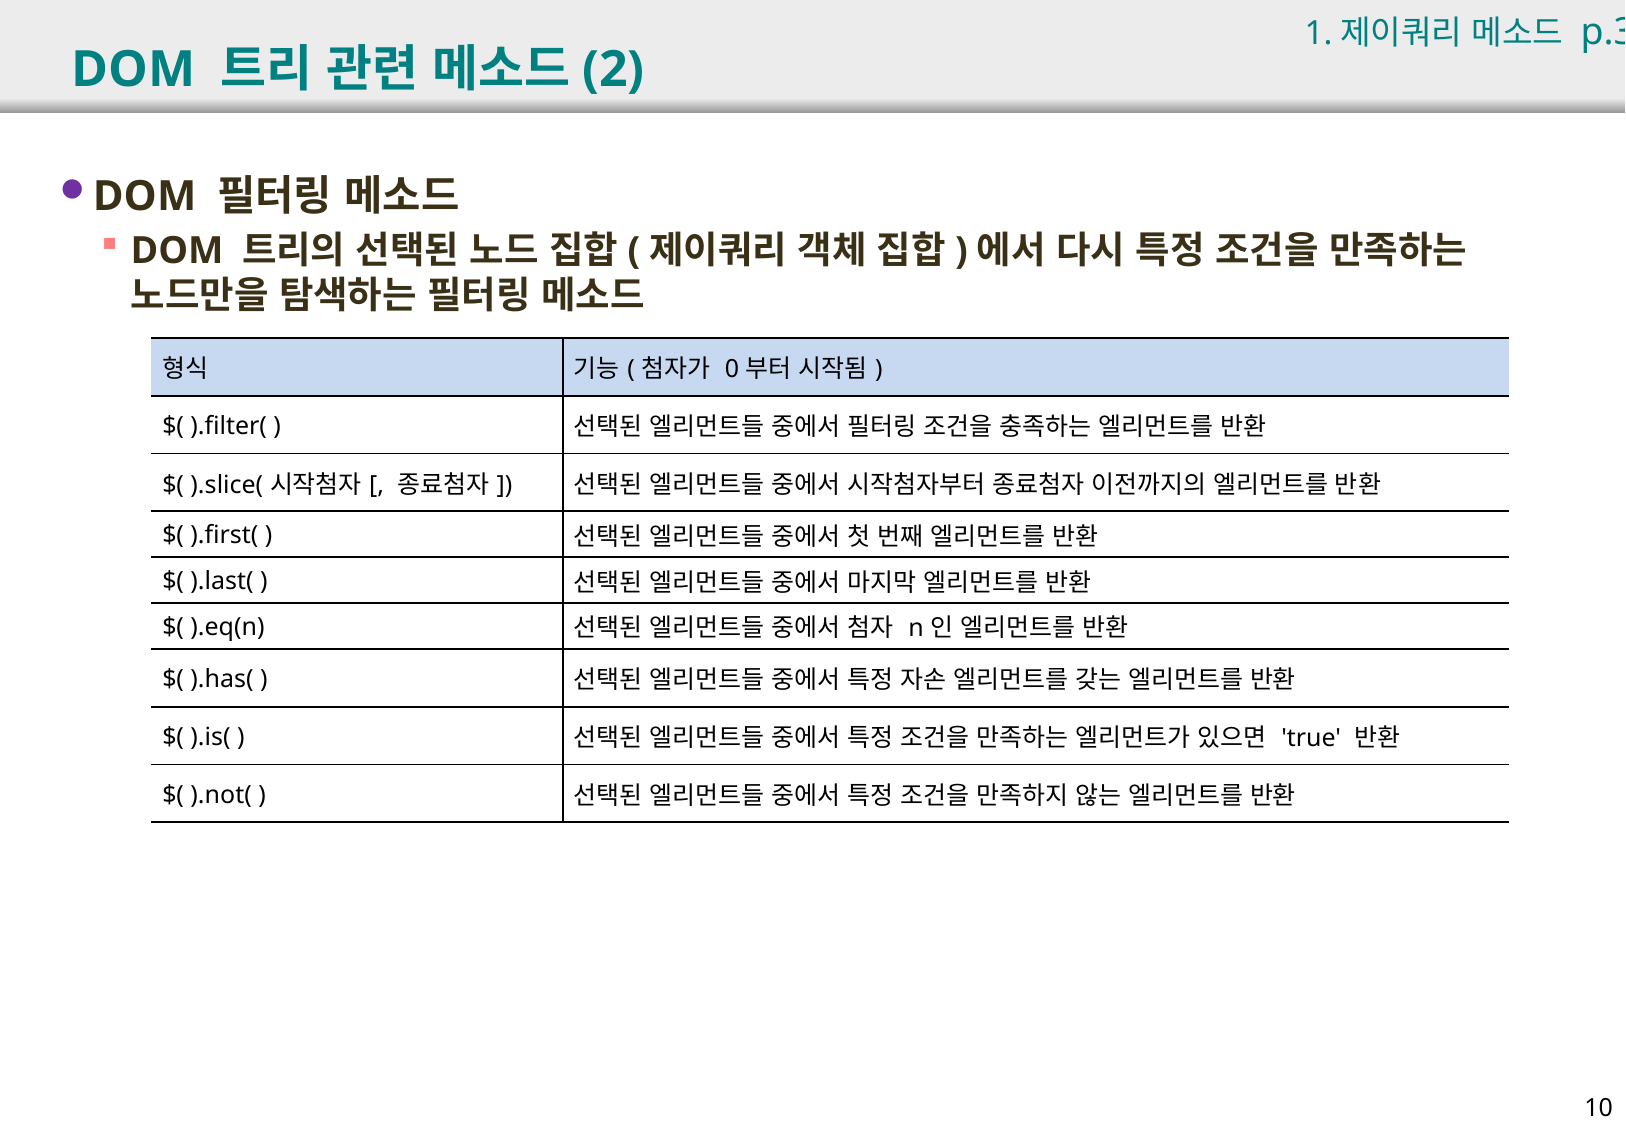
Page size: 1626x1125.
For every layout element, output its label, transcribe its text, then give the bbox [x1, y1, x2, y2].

table_cell $( ).is( ) [151, 708, 562, 764]
table_cell $( ).filter( ) [151, 397, 562, 453]
list DOM 필터링 메소드 DOM 트리의 선택된 노드 집합(제이쿼리 객체 집합)에서 다시 특정 조건을 만족하는 노드만을 탐색하는 필터링 메소드 [44, 160, 1593, 1095]
table_cell 선택된 엘리먼트들 중에서 마지막 엘리먼트를 반환 [564, 558, 1509, 602]
title DOM 트리 관련 메소드(2) [56, 18, 1545, 115]
text_box 1.제이쿼리 메소드 p.371 [1289, 0, 1625, 60]
table_cell $( ).first( ) [151, 512, 562, 556]
table_cell 선택된 엘리먼트들 중에서 특정 조건을 만족하지 않는 엘리먼트를 반환 [564, 765, 1509, 821]
table_cell $( ).slice(시작첨자[, 종료첨자]) [151, 454, 562, 510]
table_cell 선택된 엘리먼트들 중에서 필터링 조건을 충족하는 엘리먼트를 반환 [564, 397, 1509, 453]
table_cell 선택된 엘리먼트들 중에서 시작첨자부터 종료첨자 이전까지의 엘리먼트를 반환 [564, 454, 1509, 510]
table_cell $( ).last( ) [151, 558, 562, 602]
table_header 기능(첨자가 0부터 시작됨) [564, 339, 1509, 395]
table_cell 선택된 엘리먼트들 중에서 특정 자손 엘리먼트를 갖는 엘리먼트를 반환 [564, 650, 1509, 706]
table_cell $( ).has( ) [151, 650, 562, 706]
table_cell $( ).eq(n) [151, 604, 562, 648]
table_cell 선택된 엘리먼트들 중에서 첫 번째 엘리먼트를 반환 [564, 512, 1509, 556]
table_cell 선택된 엘리먼트들 중에서 첨자 n인 엘리먼트를 반환 [564, 604, 1509, 648]
table_header 형식 [151, 339, 562, 395]
table_cell $( ).not( ) [151, 765, 562, 821]
table_cell 선택된 엘리먼트들 중에서 특정 조건을 만족하는 엘리먼트가 있으면 'true' 반환 [564, 708, 1509, 764]
